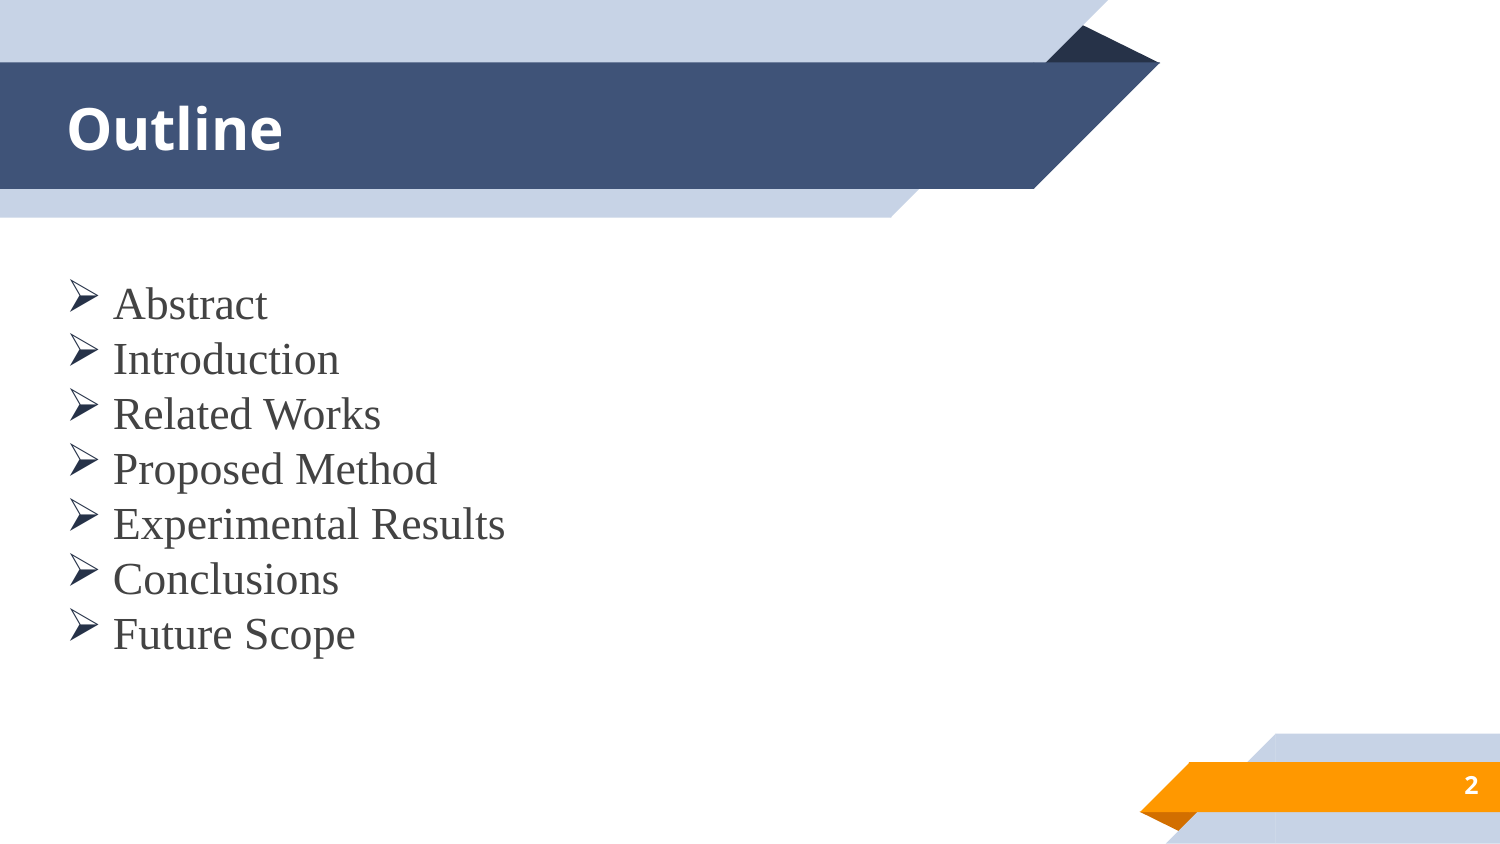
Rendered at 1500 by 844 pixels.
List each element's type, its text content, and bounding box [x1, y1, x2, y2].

slide_number 2 [1249, 760, 1494, 813]
title Outline [51, 64, 997, 190]
text_box Abstract Introduction Related Works Proposed Method Experimental Results Conclusions Future Scope [51, 266, 1235, 701]
